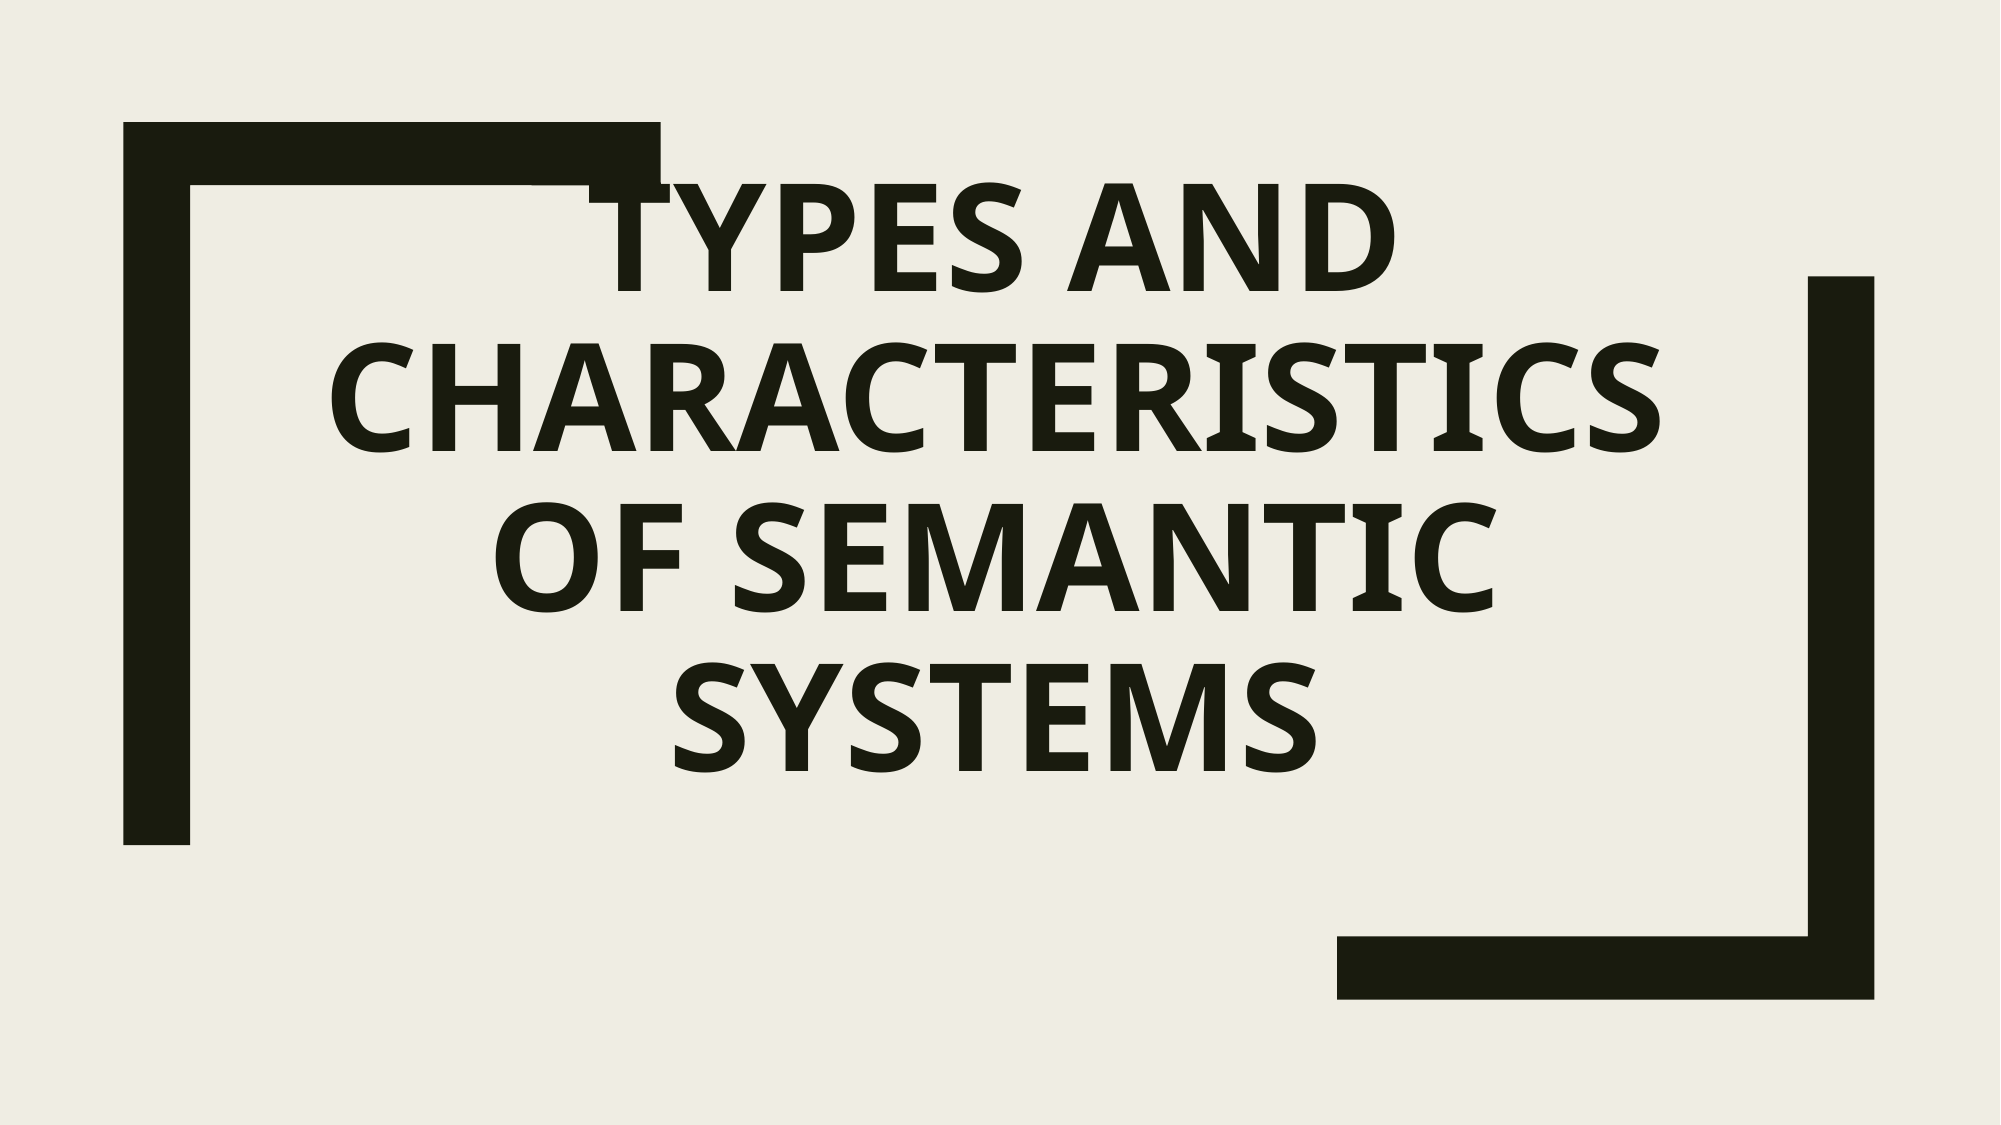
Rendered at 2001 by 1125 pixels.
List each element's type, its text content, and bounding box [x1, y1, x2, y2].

title Types and Characteristics of Semantic Systems [196, 194, 1794, 812]
